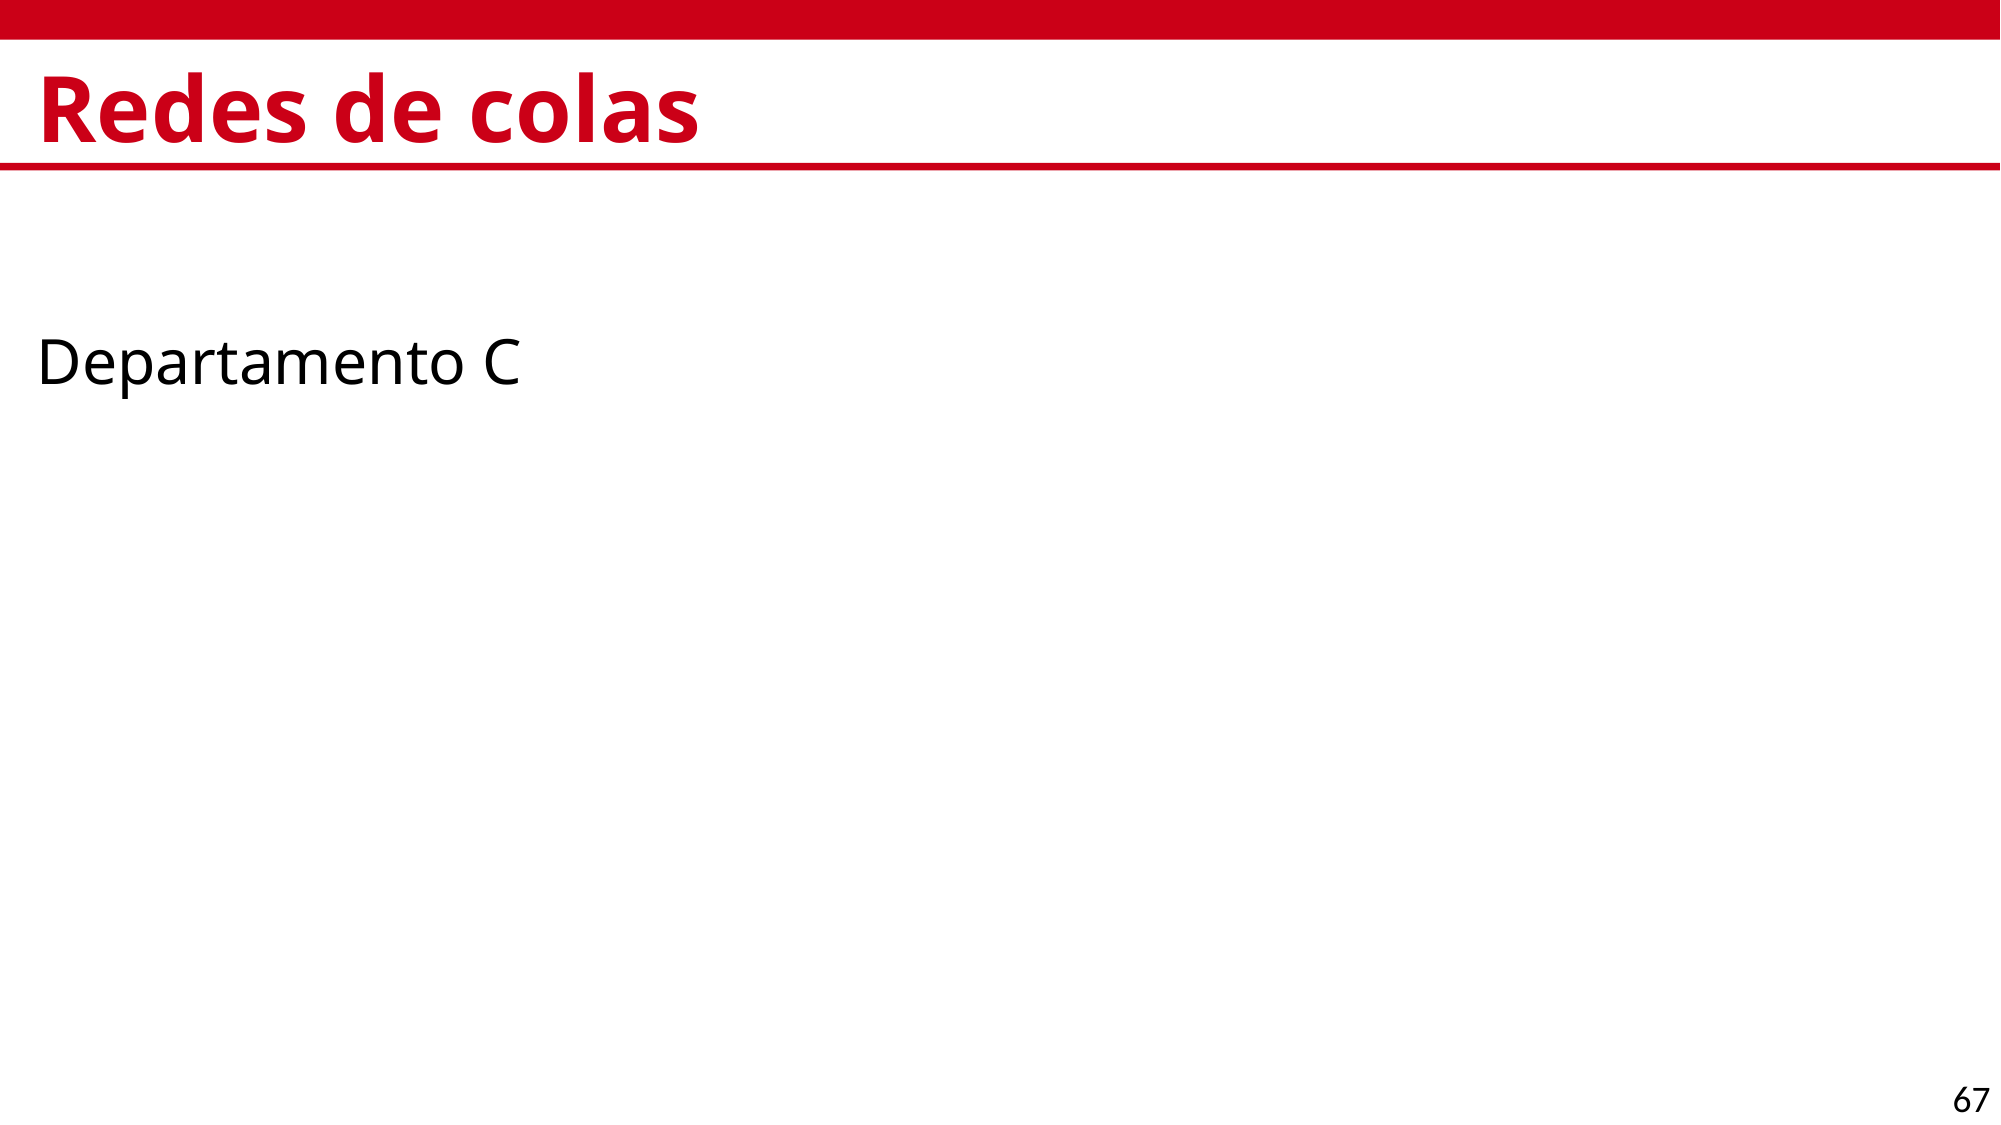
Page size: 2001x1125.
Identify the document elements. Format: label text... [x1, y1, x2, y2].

slide_number 67 [1937, 1067, 2000, 1125]
title Redes de colas [36, 57, 1964, 168]
